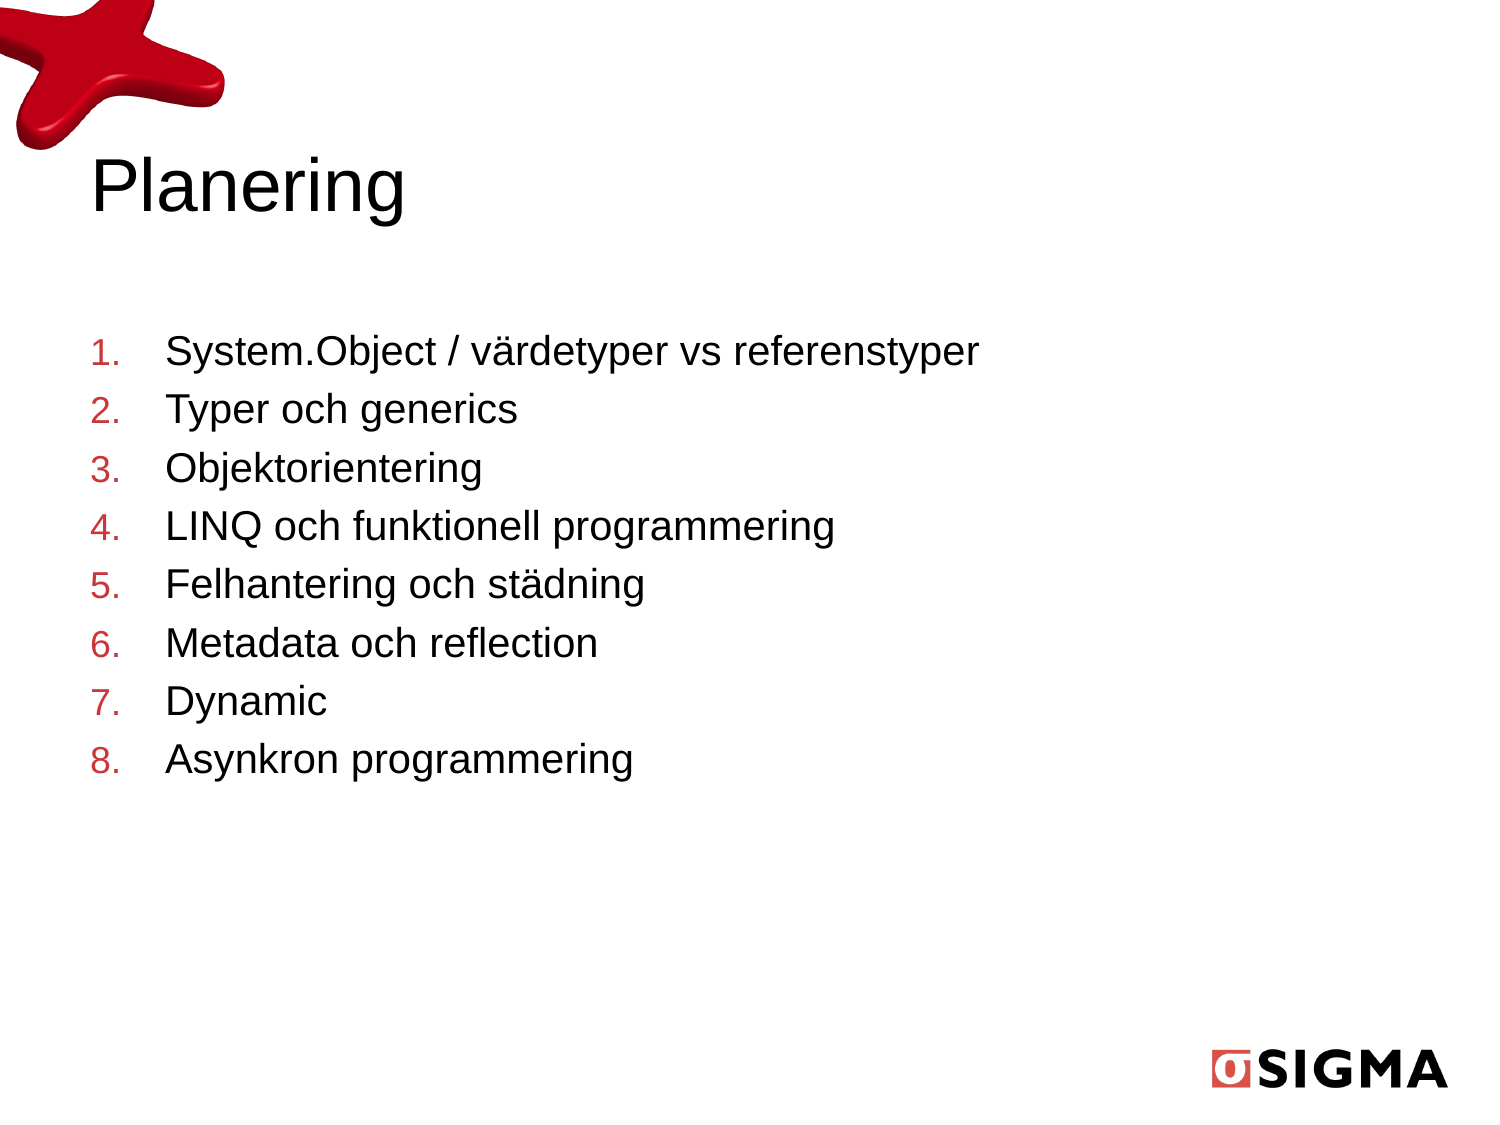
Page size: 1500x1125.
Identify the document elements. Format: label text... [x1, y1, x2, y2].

picture [0, 0, 225, 150]
title Planering [74, 87, 1426, 276]
list System.Object / värdetyper vs referenstyper Typer och generics Objektorientering LINQ och funktionell programmering Felhantering och städning Metadata och reflection Dynamic Asynkron programmering [74, 316, 1426, 1001]
picture [1212, 1049, 1448, 1088]
